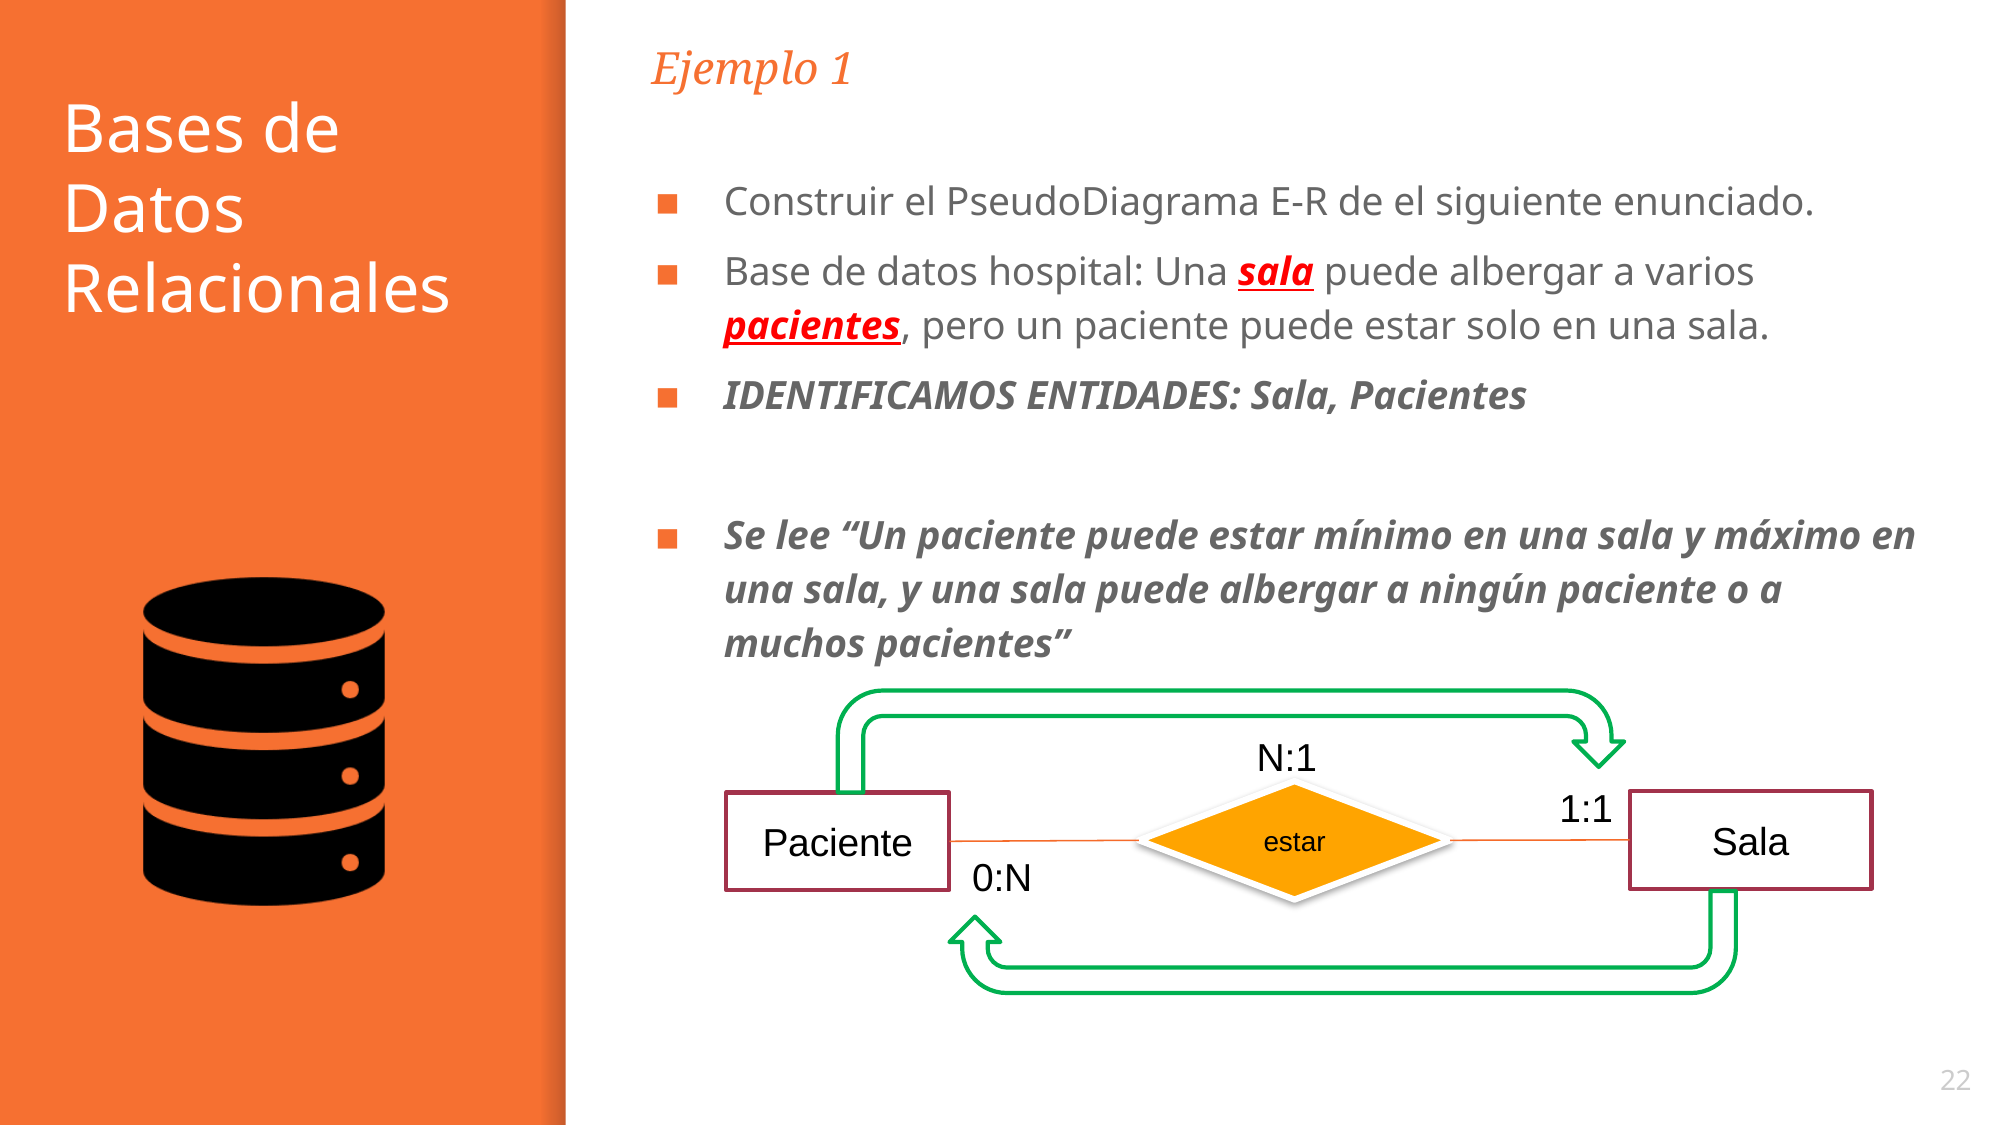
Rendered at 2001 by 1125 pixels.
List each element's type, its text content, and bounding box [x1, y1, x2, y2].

text_box [835, 688, 1627, 795]
text_box 0:N [957, 850, 1077, 907]
list Construir el PseudoDiagrama E-R de el siguiente enunciado. Base de datos hospital: Una sala puede albergar a varios pacientes, pero un paciente puede estar solo en una sala. IDENTIFICAMOS ENTIDADES: Sala, Pacientes Se lee “Un paciente puede estar mínimo en una sala y máximo en una sala, y una sala puede albergar a ningún paciente o a muchos pacientes” [608, 154, 1949, 384]
text_box [947, 888, 1738, 996]
slide_number 22 [1871, 1038, 1992, 1125]
text_box Paciente [724, 790, 951, 892]
text_box N:1 [1241, 725, 1362, 787]
list Ejemplo 1 [608, 16, 1087, 126]
text_box Sala [1628, 789, 1874, 891]
picture [57, 534, 471, 949]
text_box estar [1137, 787, 1453, 903]
text_box Bases de Datos Relacionales [42, 65, 491, 347]
text_box 1:1 [1544, 775, 1664, 838]
